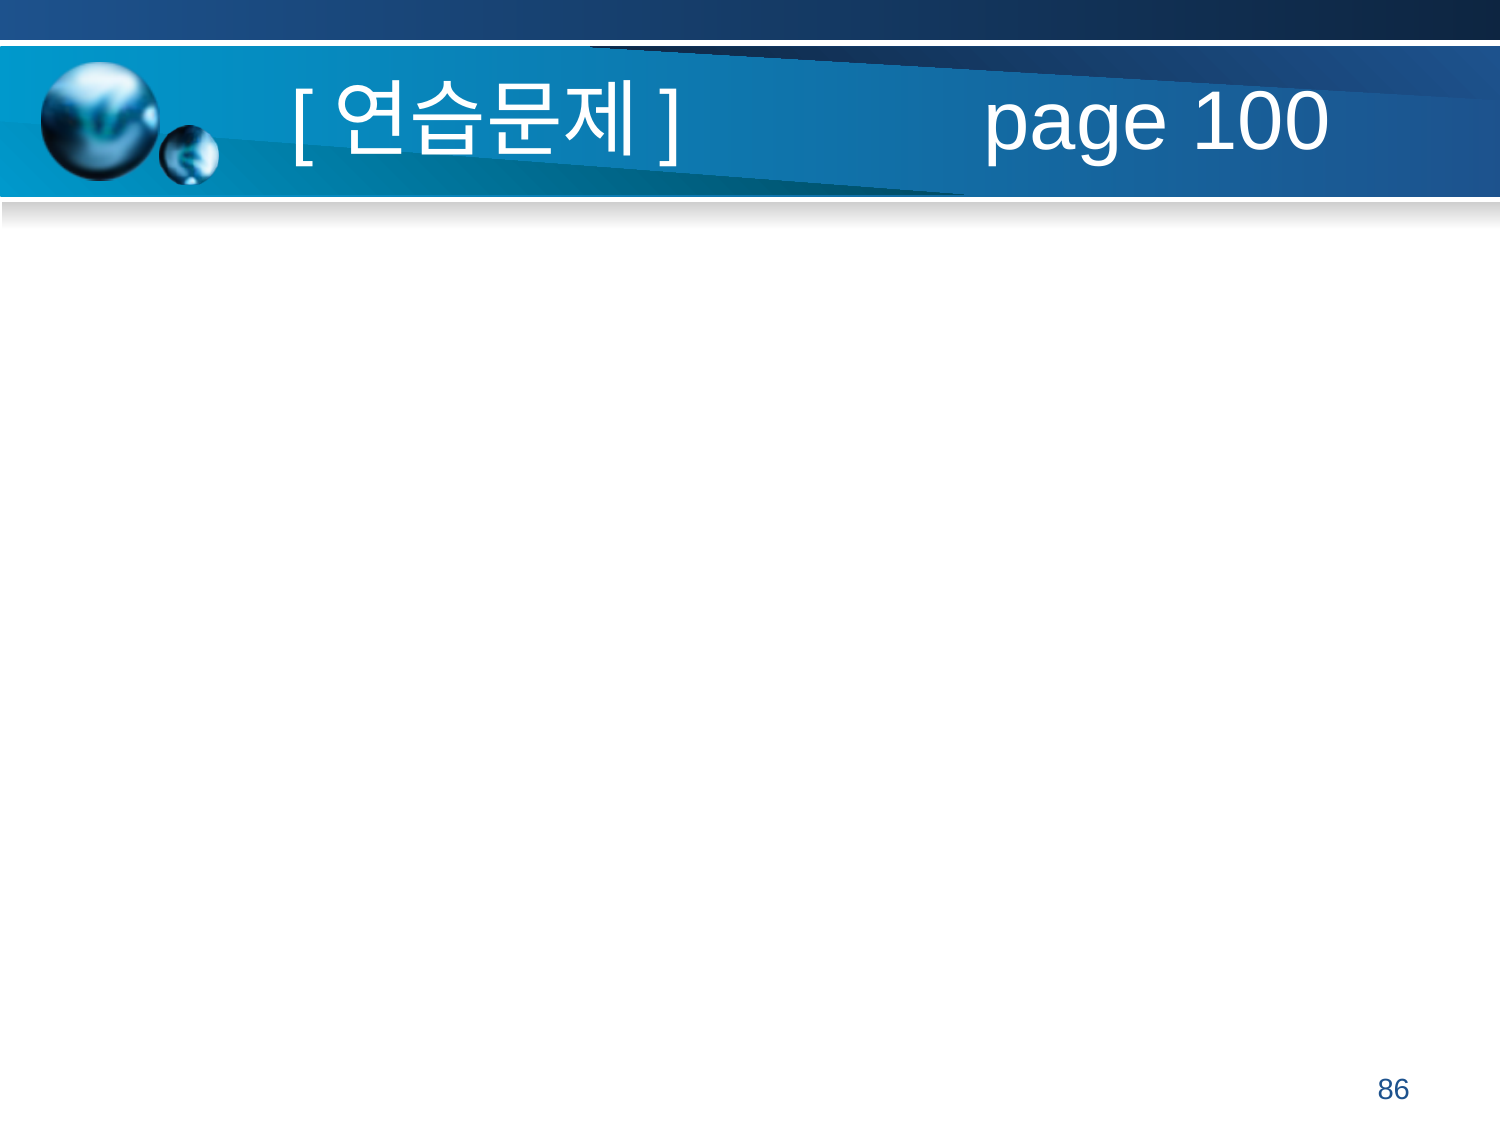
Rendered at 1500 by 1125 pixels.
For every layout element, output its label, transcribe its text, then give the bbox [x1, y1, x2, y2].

picture [42, 63, 159, 180]
title [연습문제] page 100 [274, 44, 1363, 188]
picture [160, 126, 218, 184]
slide_number 86 [1074, 1062, 1426, 1103]
